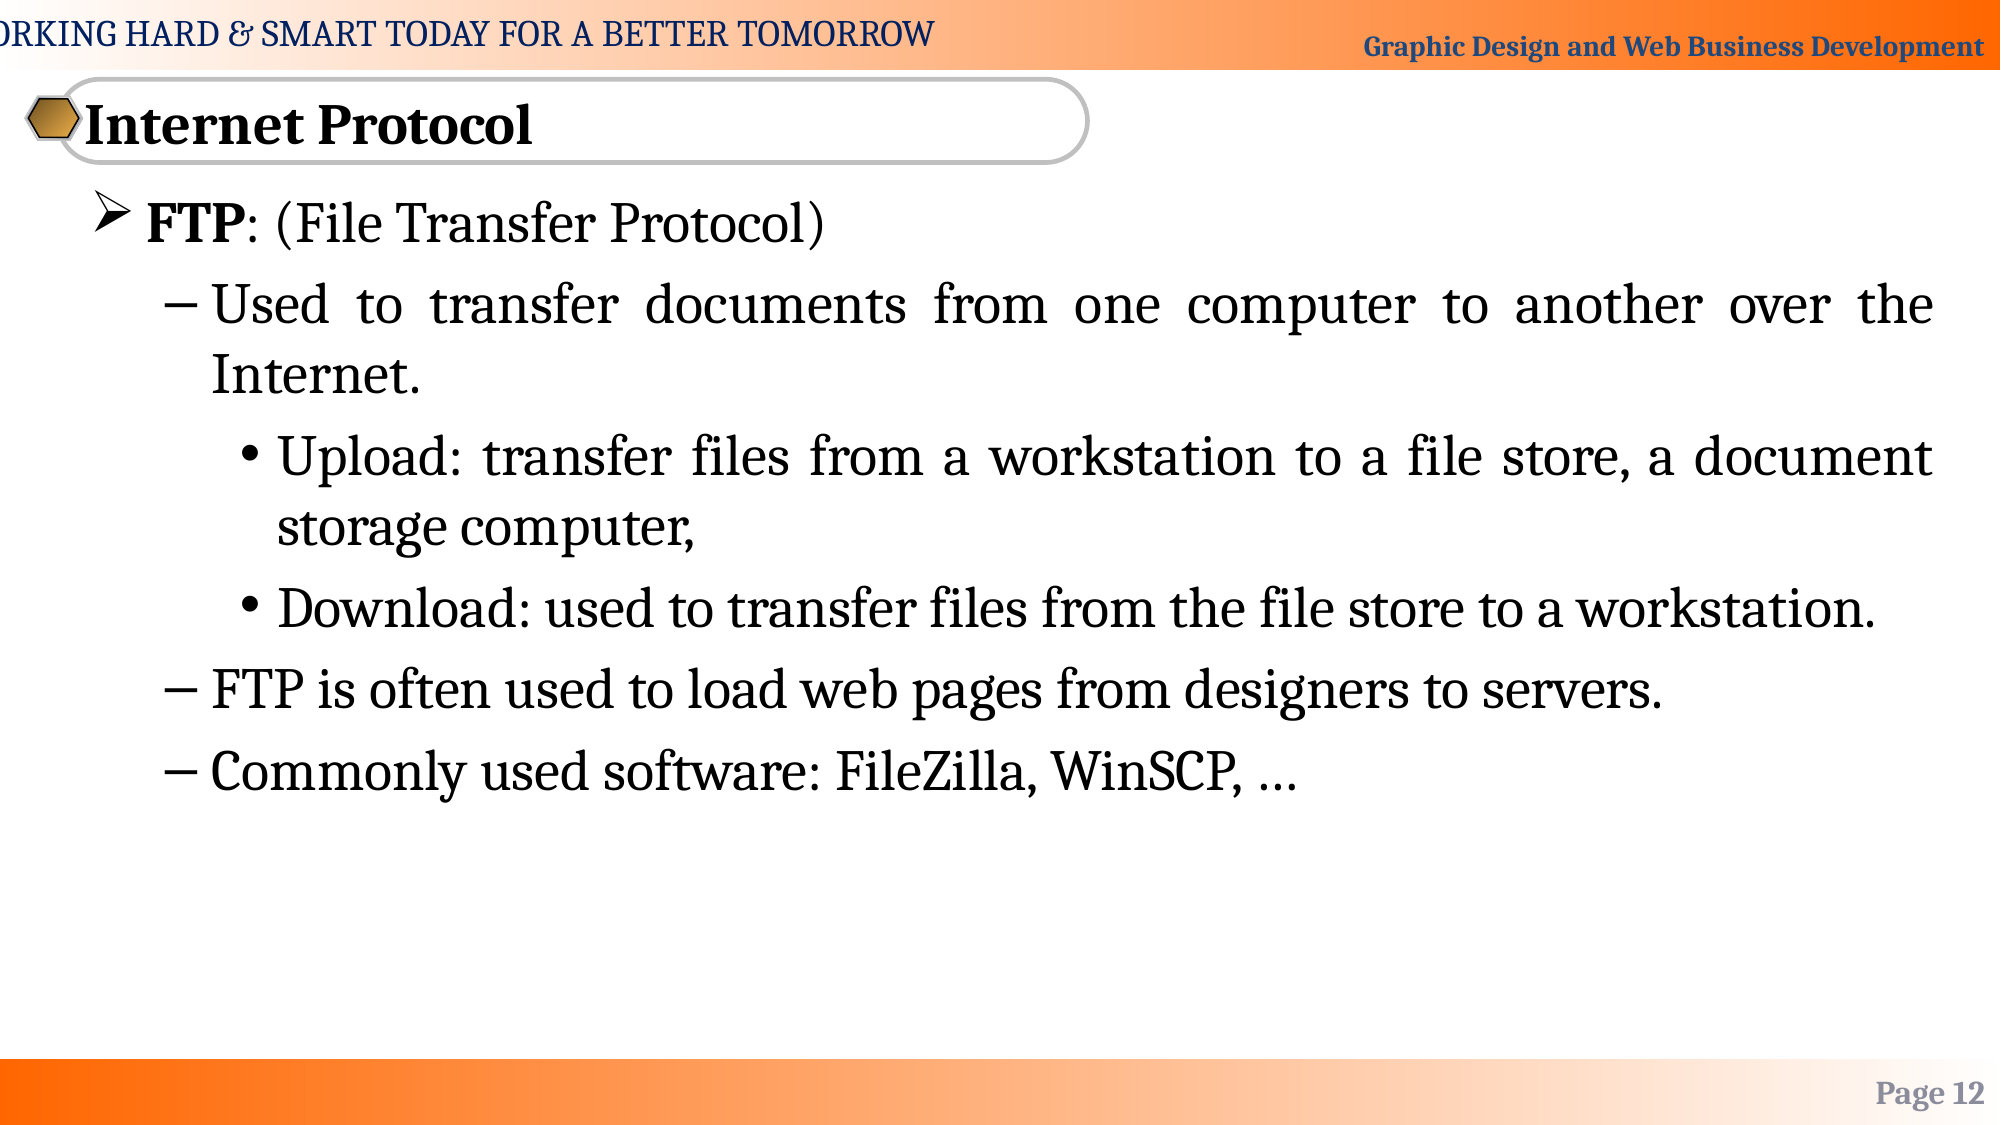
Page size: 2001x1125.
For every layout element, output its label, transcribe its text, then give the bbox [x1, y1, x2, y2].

text_box FTP: (File Transfer Protocol) Used to transfer documents from one computer to another over the Internet. Upload: transfer files from a workstation to a file store, a document storage computer, Download: used to transfer files from the file store to a workstation. FTP is often used to load web pages from designers to servers. Commonly used software: FileZilla, WinSCP, … [74, 176, 1950, 1038]
slide_number Page 12 [1533, 1060, 2000, 1121]
slide_number Page 2 [1609, 0, 1613, 36]
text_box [24, 78, 1088, 163]
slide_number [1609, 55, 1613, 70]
